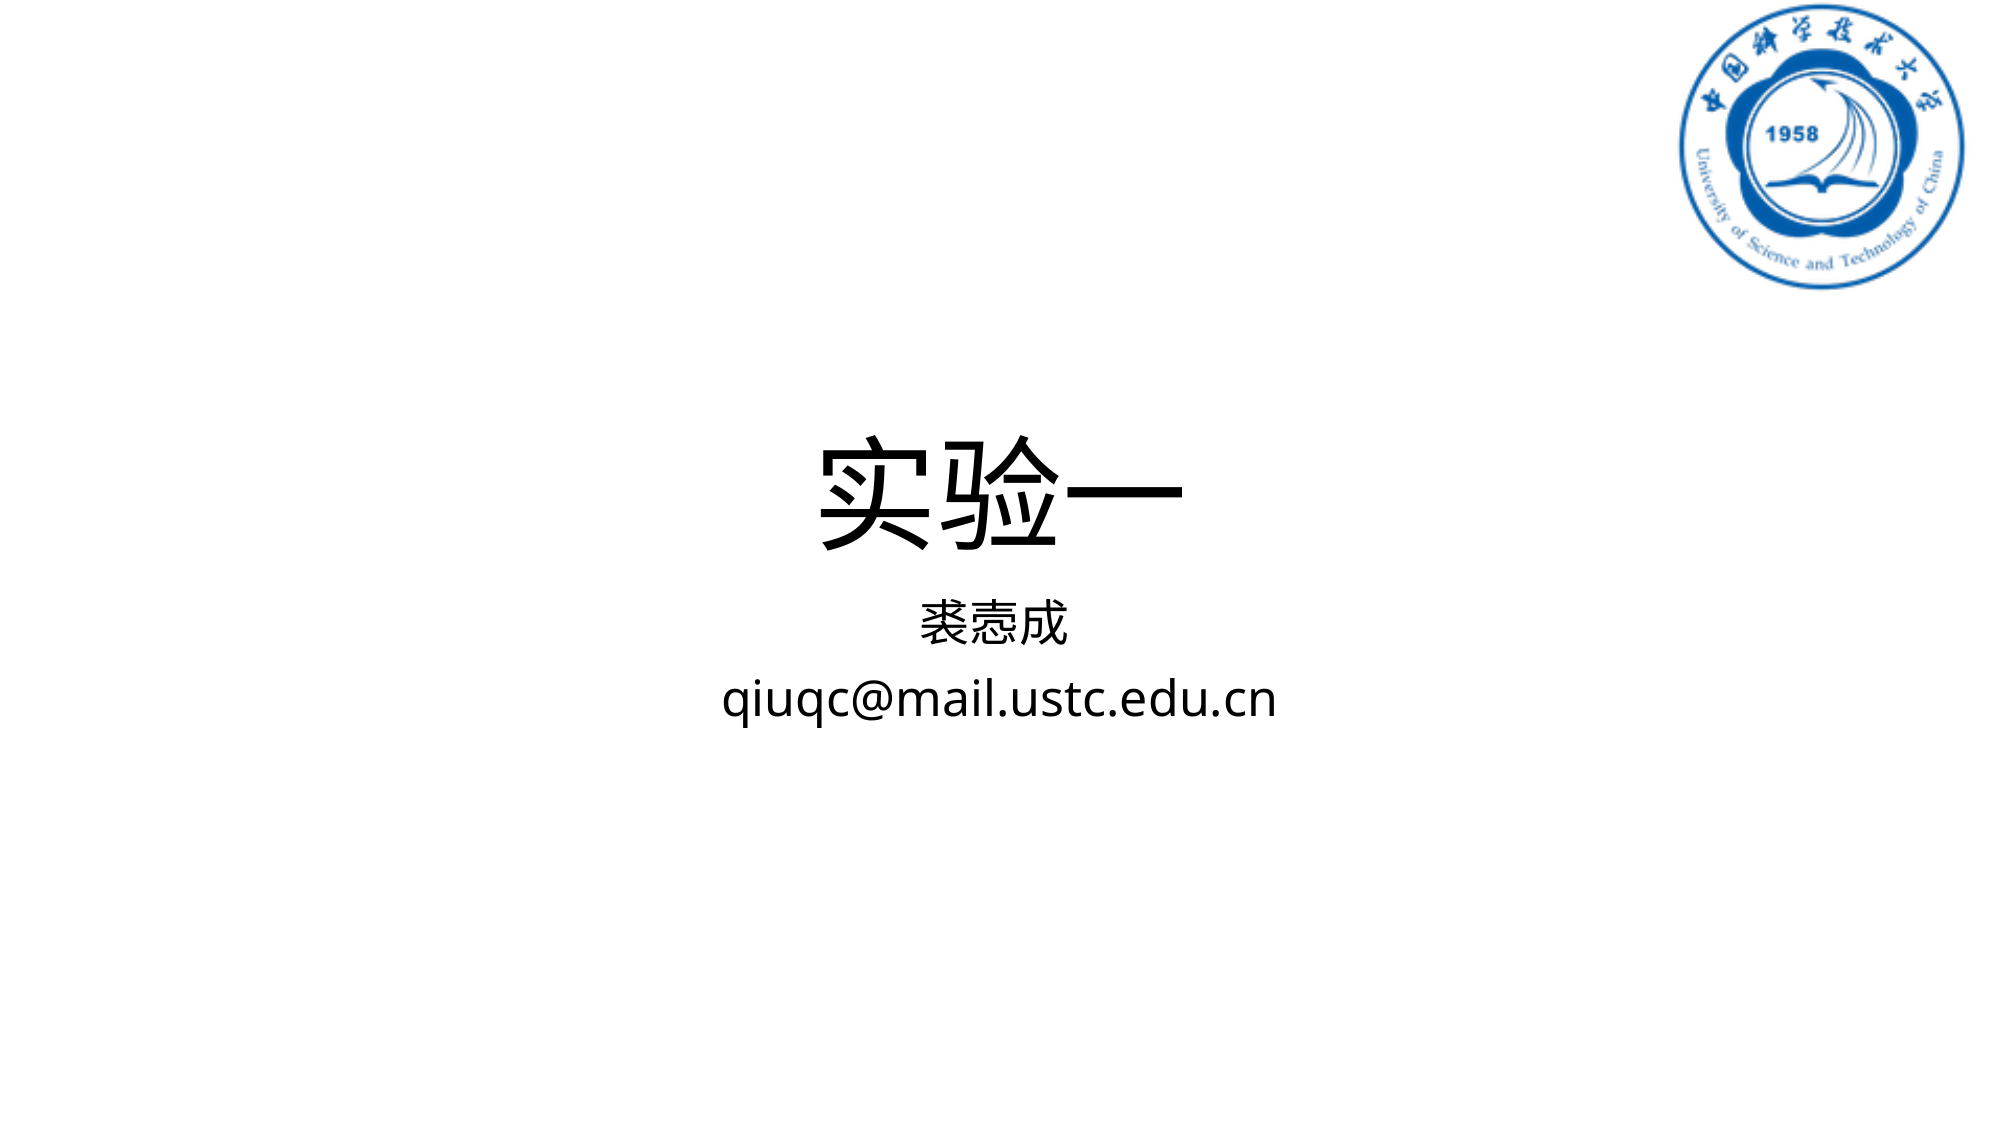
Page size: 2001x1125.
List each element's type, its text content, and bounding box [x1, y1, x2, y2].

subtitle 裘悫成 qiuqc@mail.ustc.edu.cn [249, 590, 1750, 863]
title 实验一 [249, 184, 1750, 576]
picture [1674, 0, 1971, 296]
